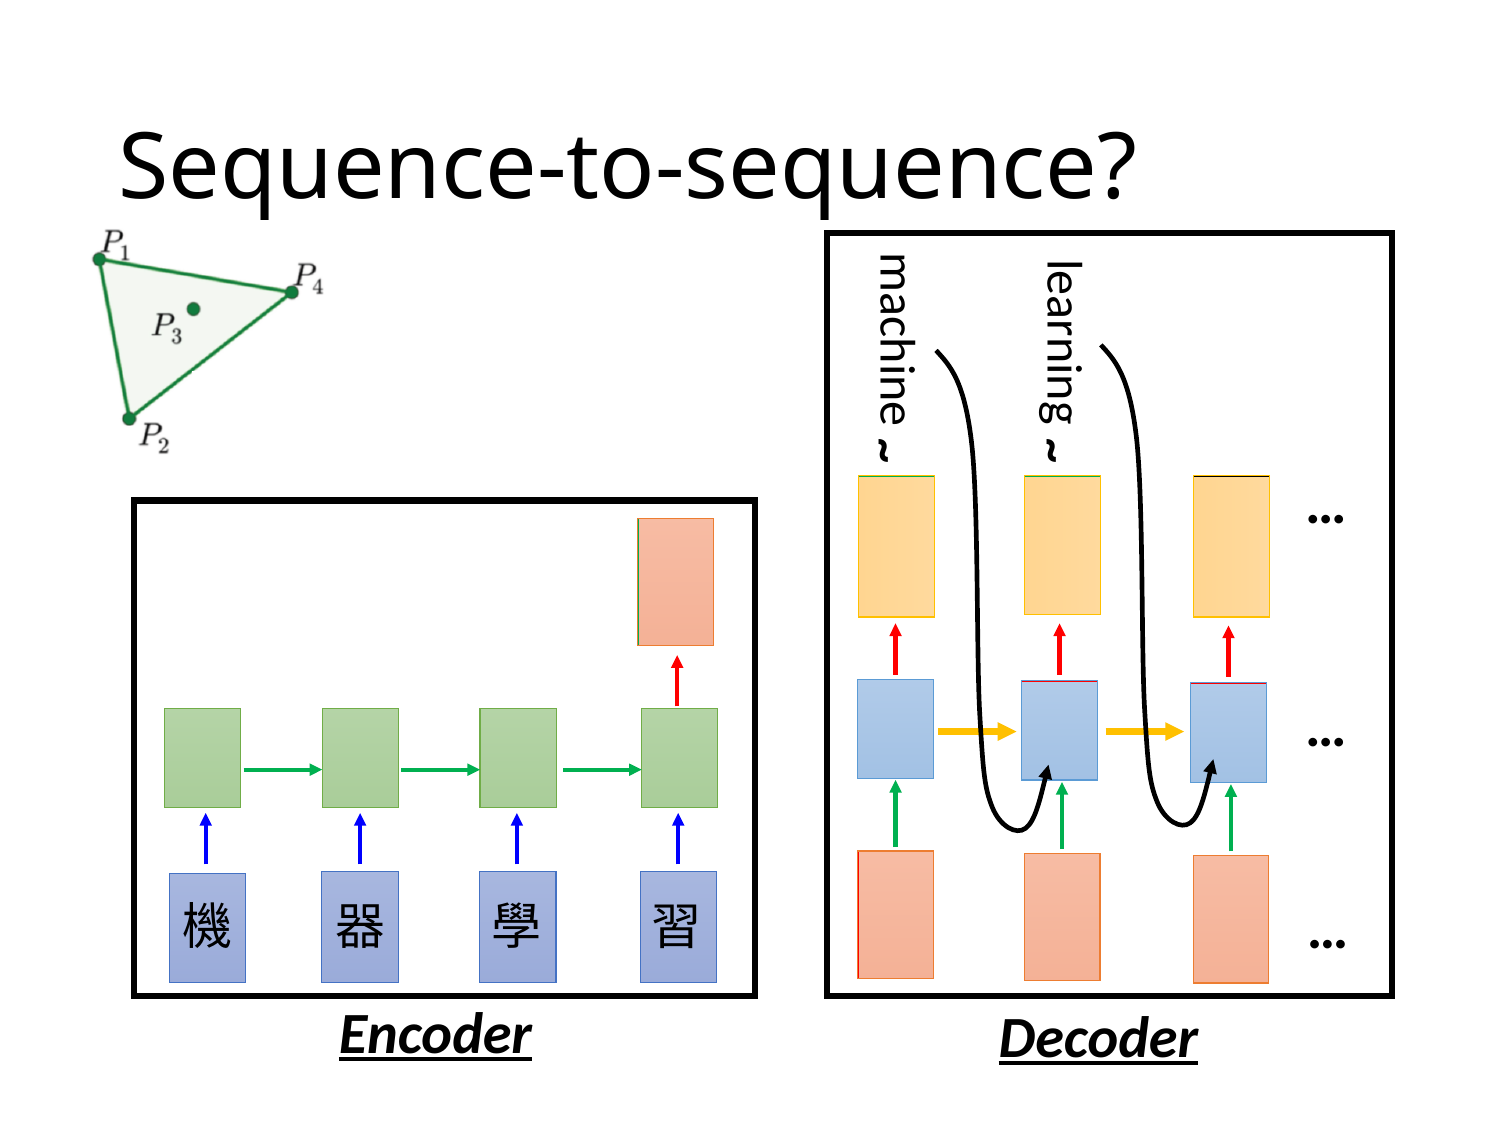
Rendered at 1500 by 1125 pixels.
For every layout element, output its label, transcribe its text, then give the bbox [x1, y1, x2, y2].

text_box [826, 232, 1393, 997]
picture [87, 225, 331, 469]
title Sequence-to-sequence? [103, 59, 1397, 278]
text_box [1100, 344, 1217, 827]
text_box … [1282, 882, 1373, 968]
text_box ~ [851, 412, 927, 491]
text_box ~ [1020, 412, 1095, 490]
text_box [133, 499, 756, 997]
text_box Encoder [267, 987, 604, 1073]
text_box … [1280, 680, 1371, 766]
text_box … [1280, 457, 1371, 543]
text_box machine [863, 232, 938, 448]
text_box Decoder [930, 991, 1267, 1076]
text_box learning [1030, 234, 1105, 449]
